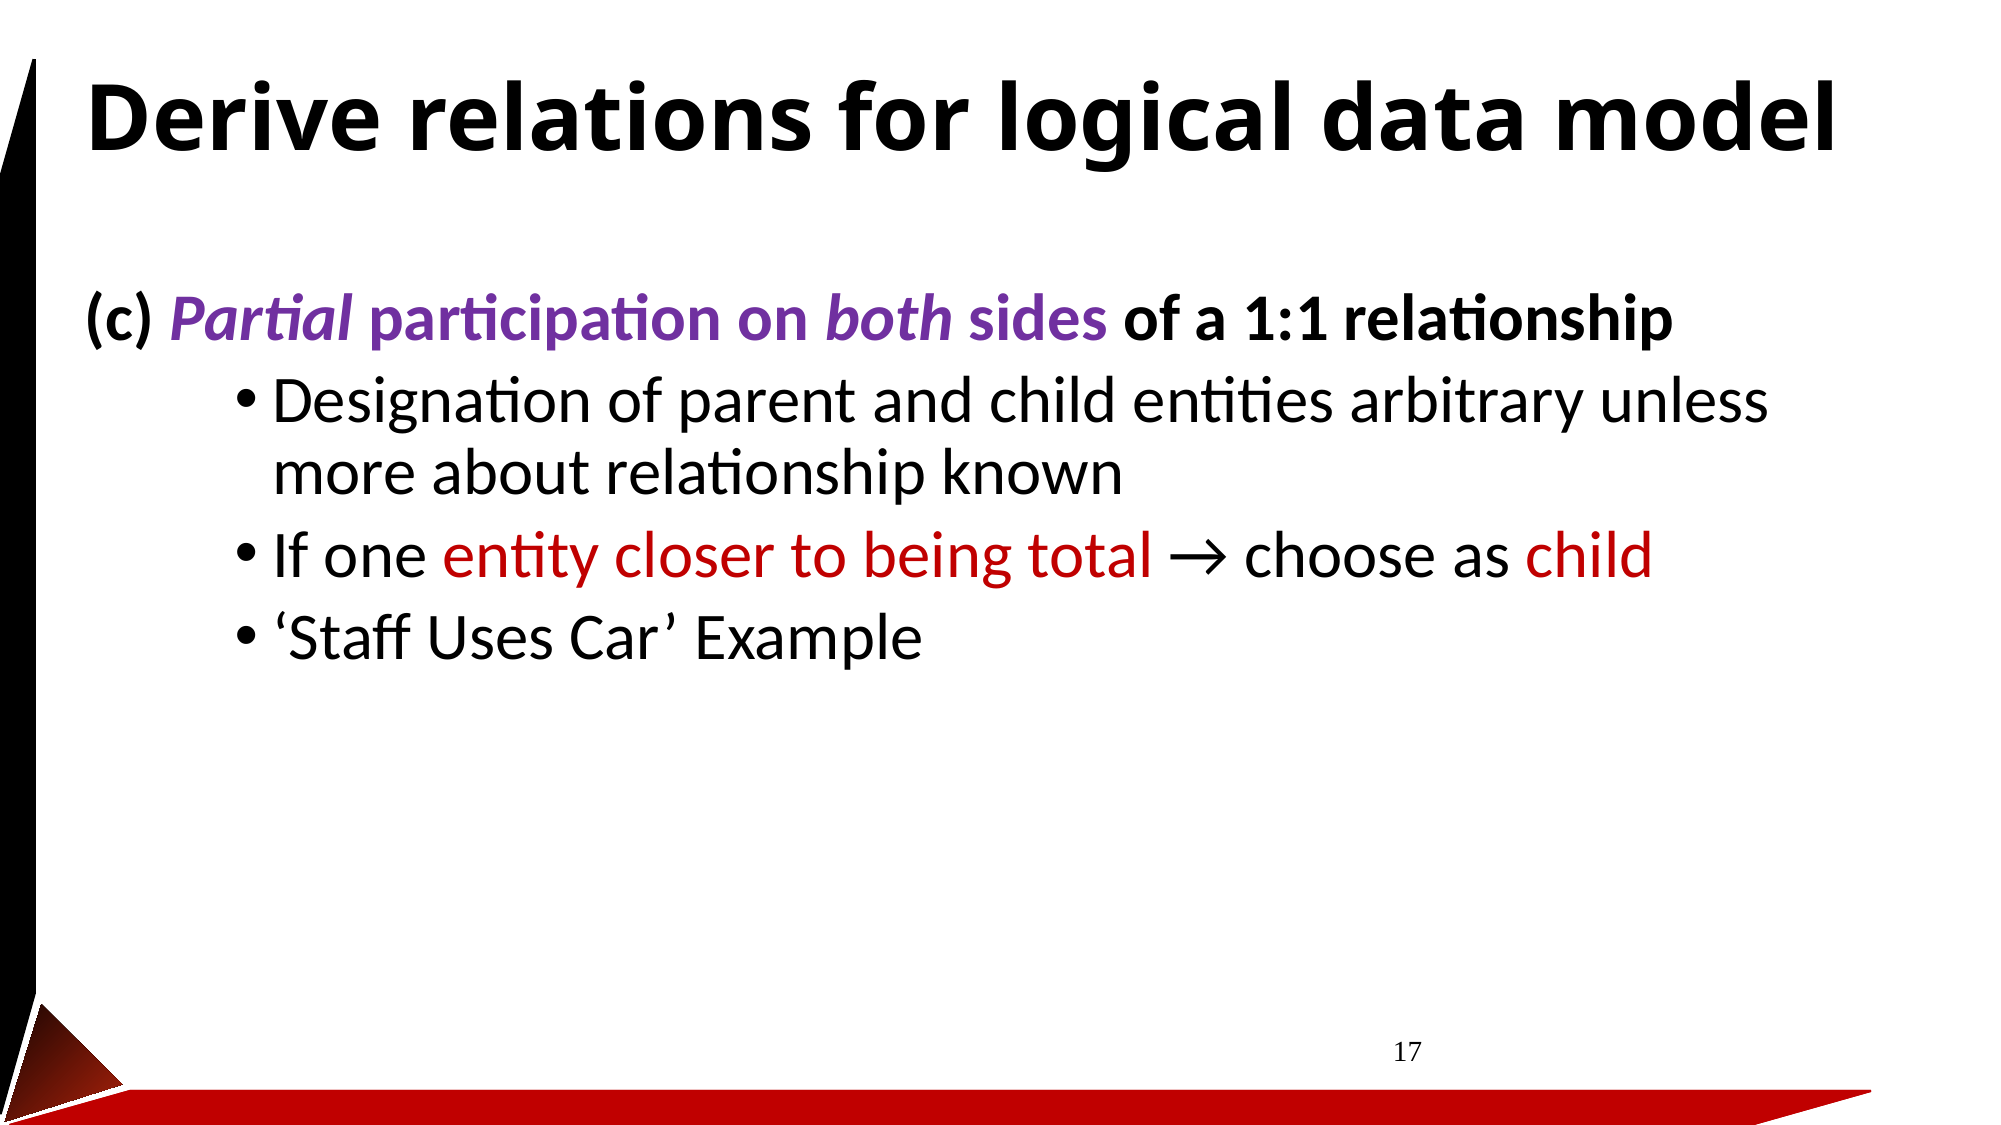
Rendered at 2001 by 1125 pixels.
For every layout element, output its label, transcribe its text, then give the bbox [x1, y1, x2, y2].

title Derive relations for logical data model [69, 45, 1971, 197]
list (c) Partial participation on both sides of a 1:1 relationship Designation of parent and child entities arbitrary unless more about relationship known If one entity closer to being total → choose as child ‘Staff Uses Car’ Example [69, 275, 1946, 1125]
